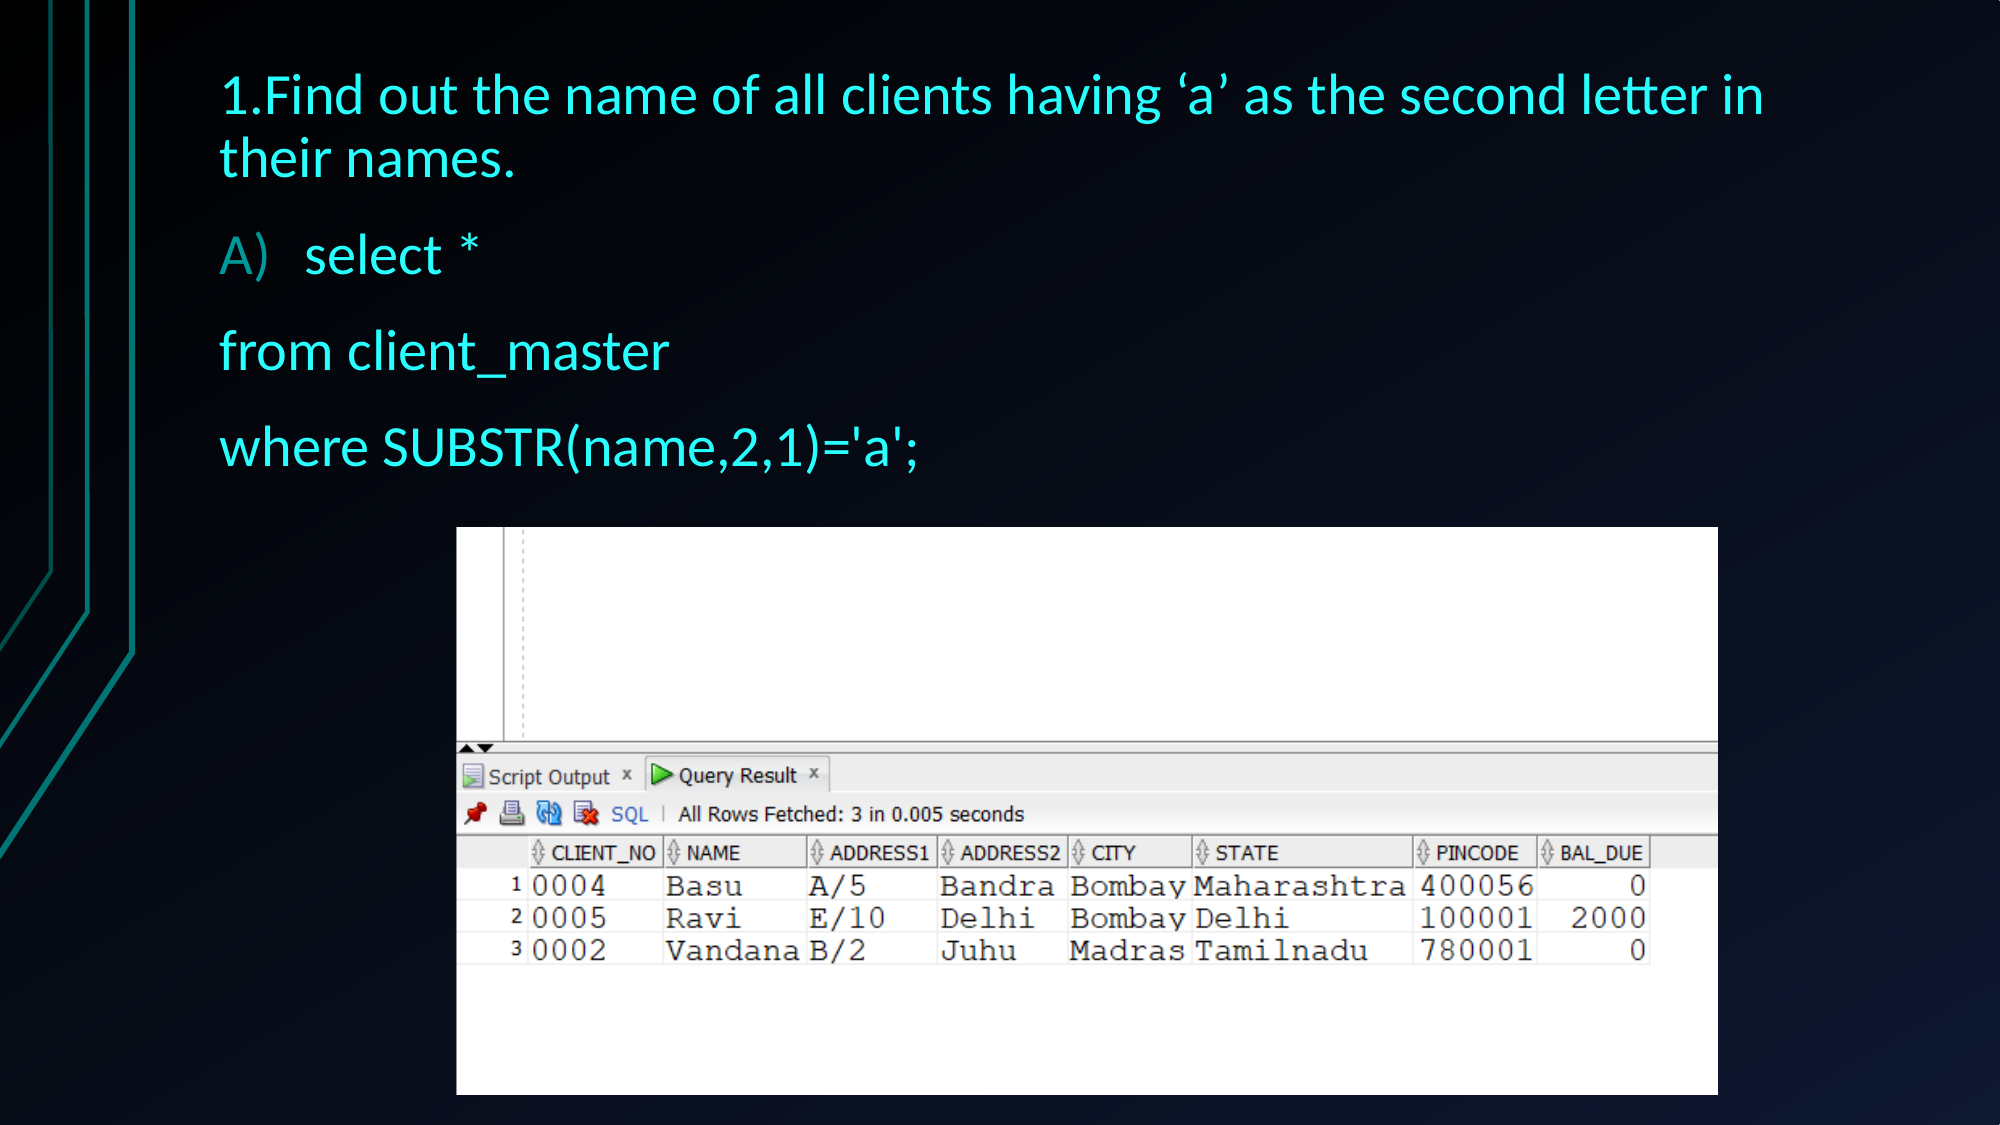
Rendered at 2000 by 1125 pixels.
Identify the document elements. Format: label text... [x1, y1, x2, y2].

list 1.Find out the name of all clients having ‘a’ as the second letter in their names. select * from client_master where SUBSTR(name,2,1)='a'; [199, 54, 1900, 1012]
picture [456, 527, 1719, 1095]
